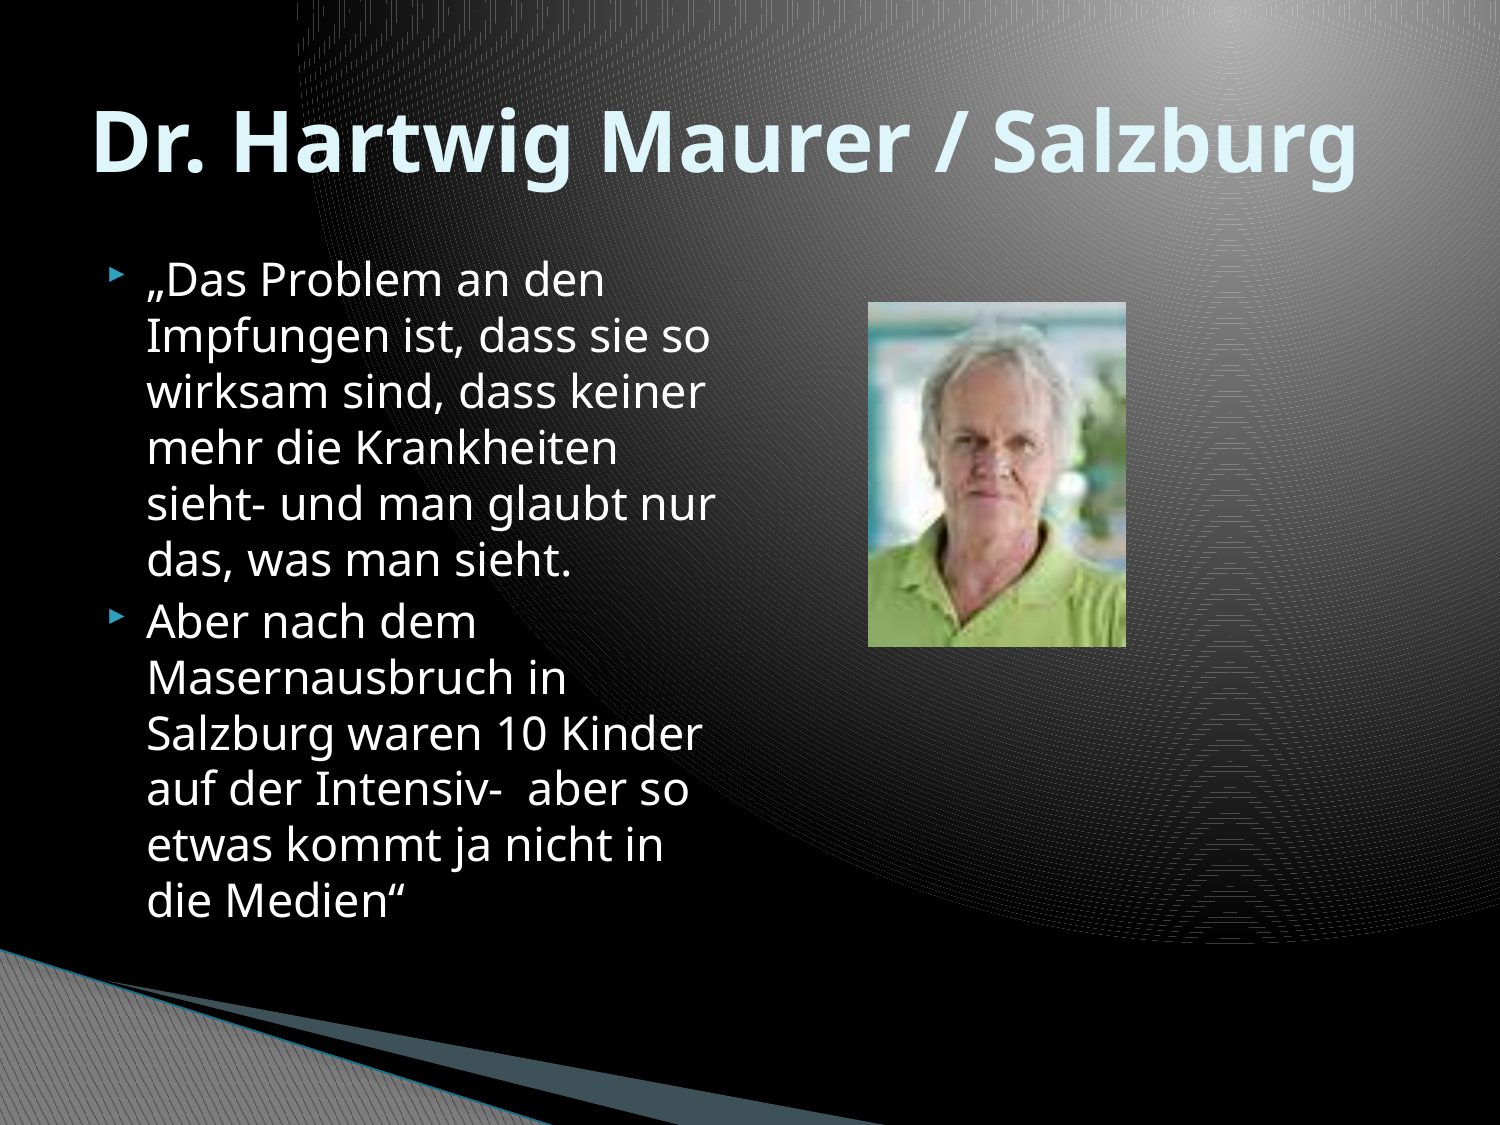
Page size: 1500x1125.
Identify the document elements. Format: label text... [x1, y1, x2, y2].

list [867, 302, 1126, 648]
title Dr. Hartwig Maurer / Salzburg [75, 45, 1425, 233]
picture [0, 952, 543, 1125]
list „Das Problem an den Impfungen ist, dass sie so wirksam sind, dass keiner mehr die Krankheiten sieht- und man glaubt nur das, was man sieht. Aber nach dem Masernausbruch in Salzburg waren 10 Kinder auf der Intensiv- aber so etwas kommt ja nicht in die Medien“ [75, 243, 738, 986]
